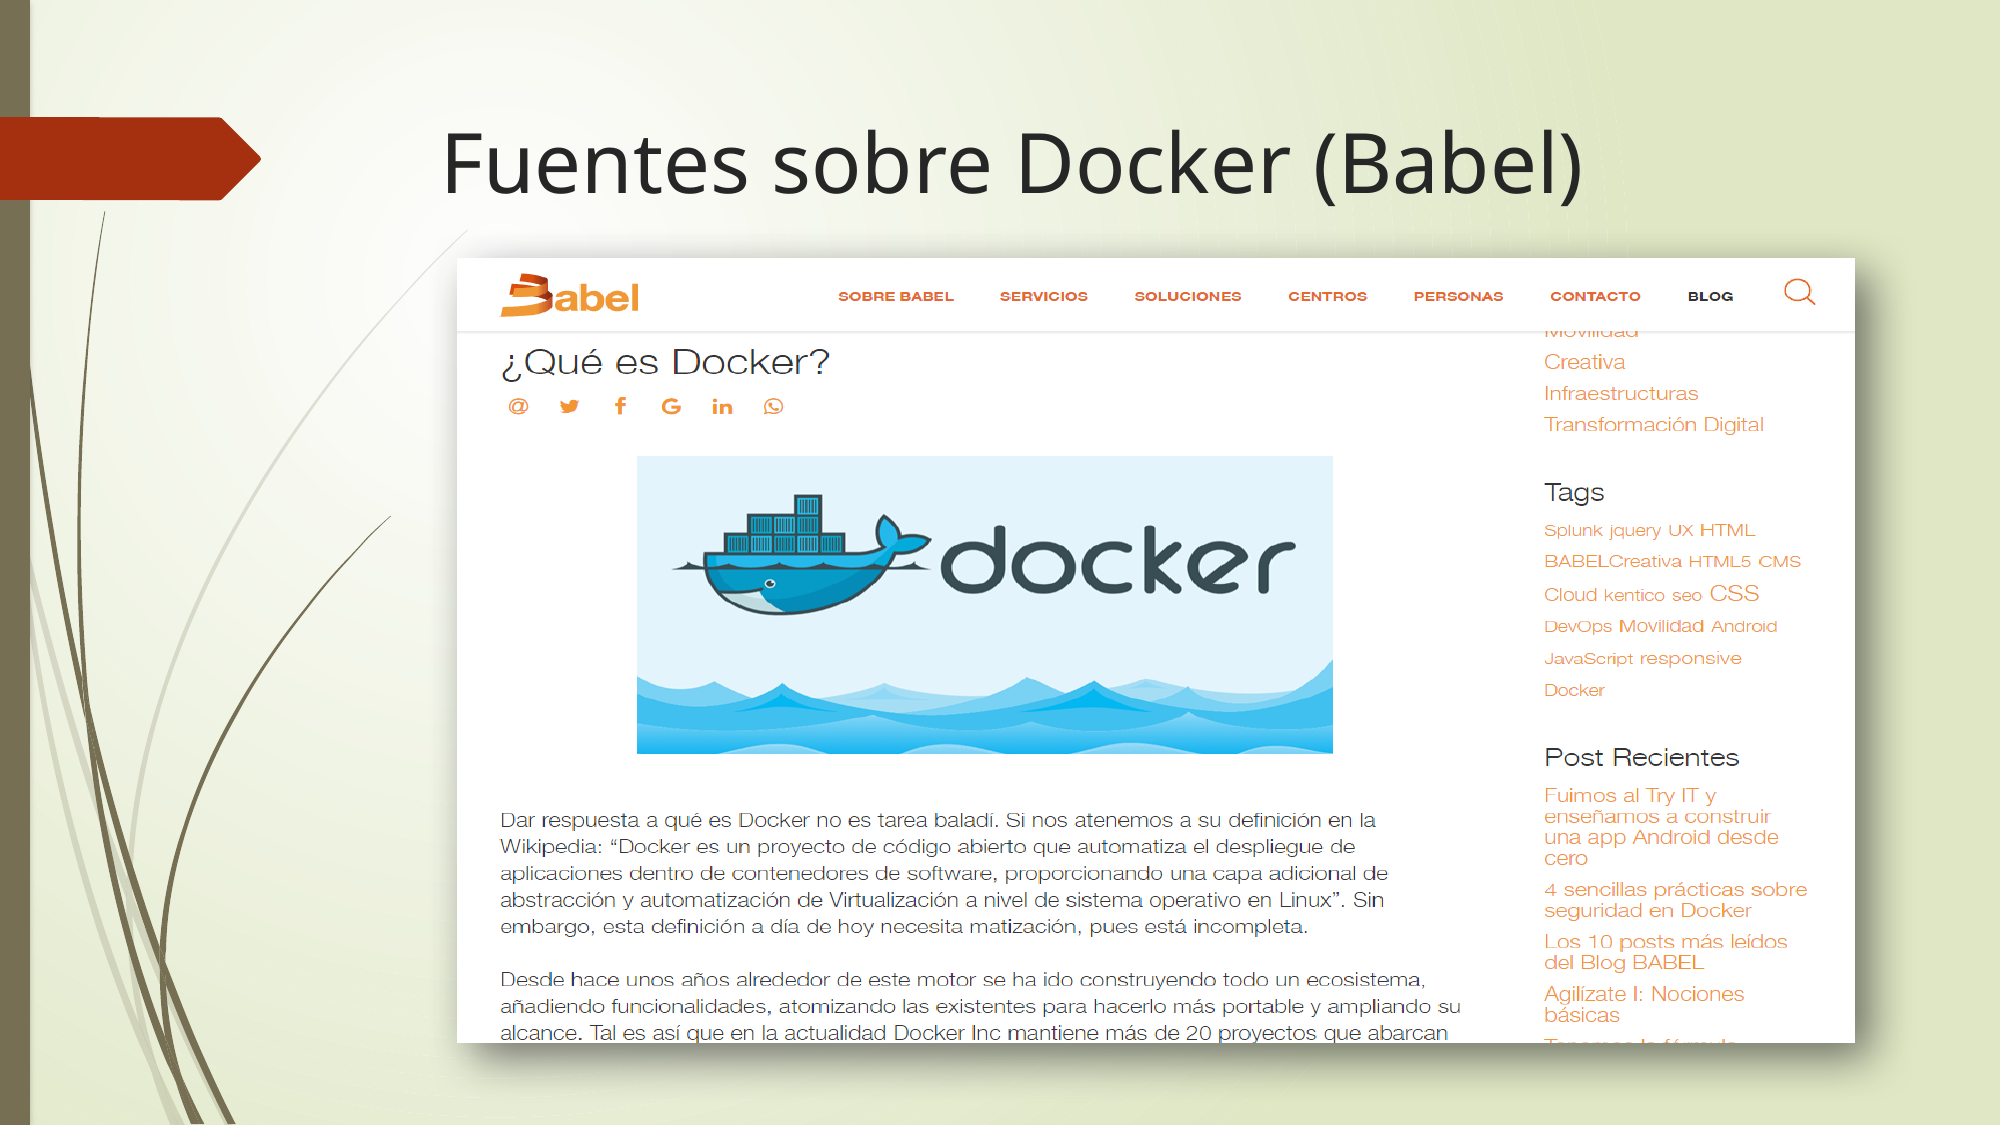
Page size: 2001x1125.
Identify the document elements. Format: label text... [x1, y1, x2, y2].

title Fuentes sobre Docker (Babel) [425, 102, 1888, 313]
picture [457, 257, 1856, 1043]
